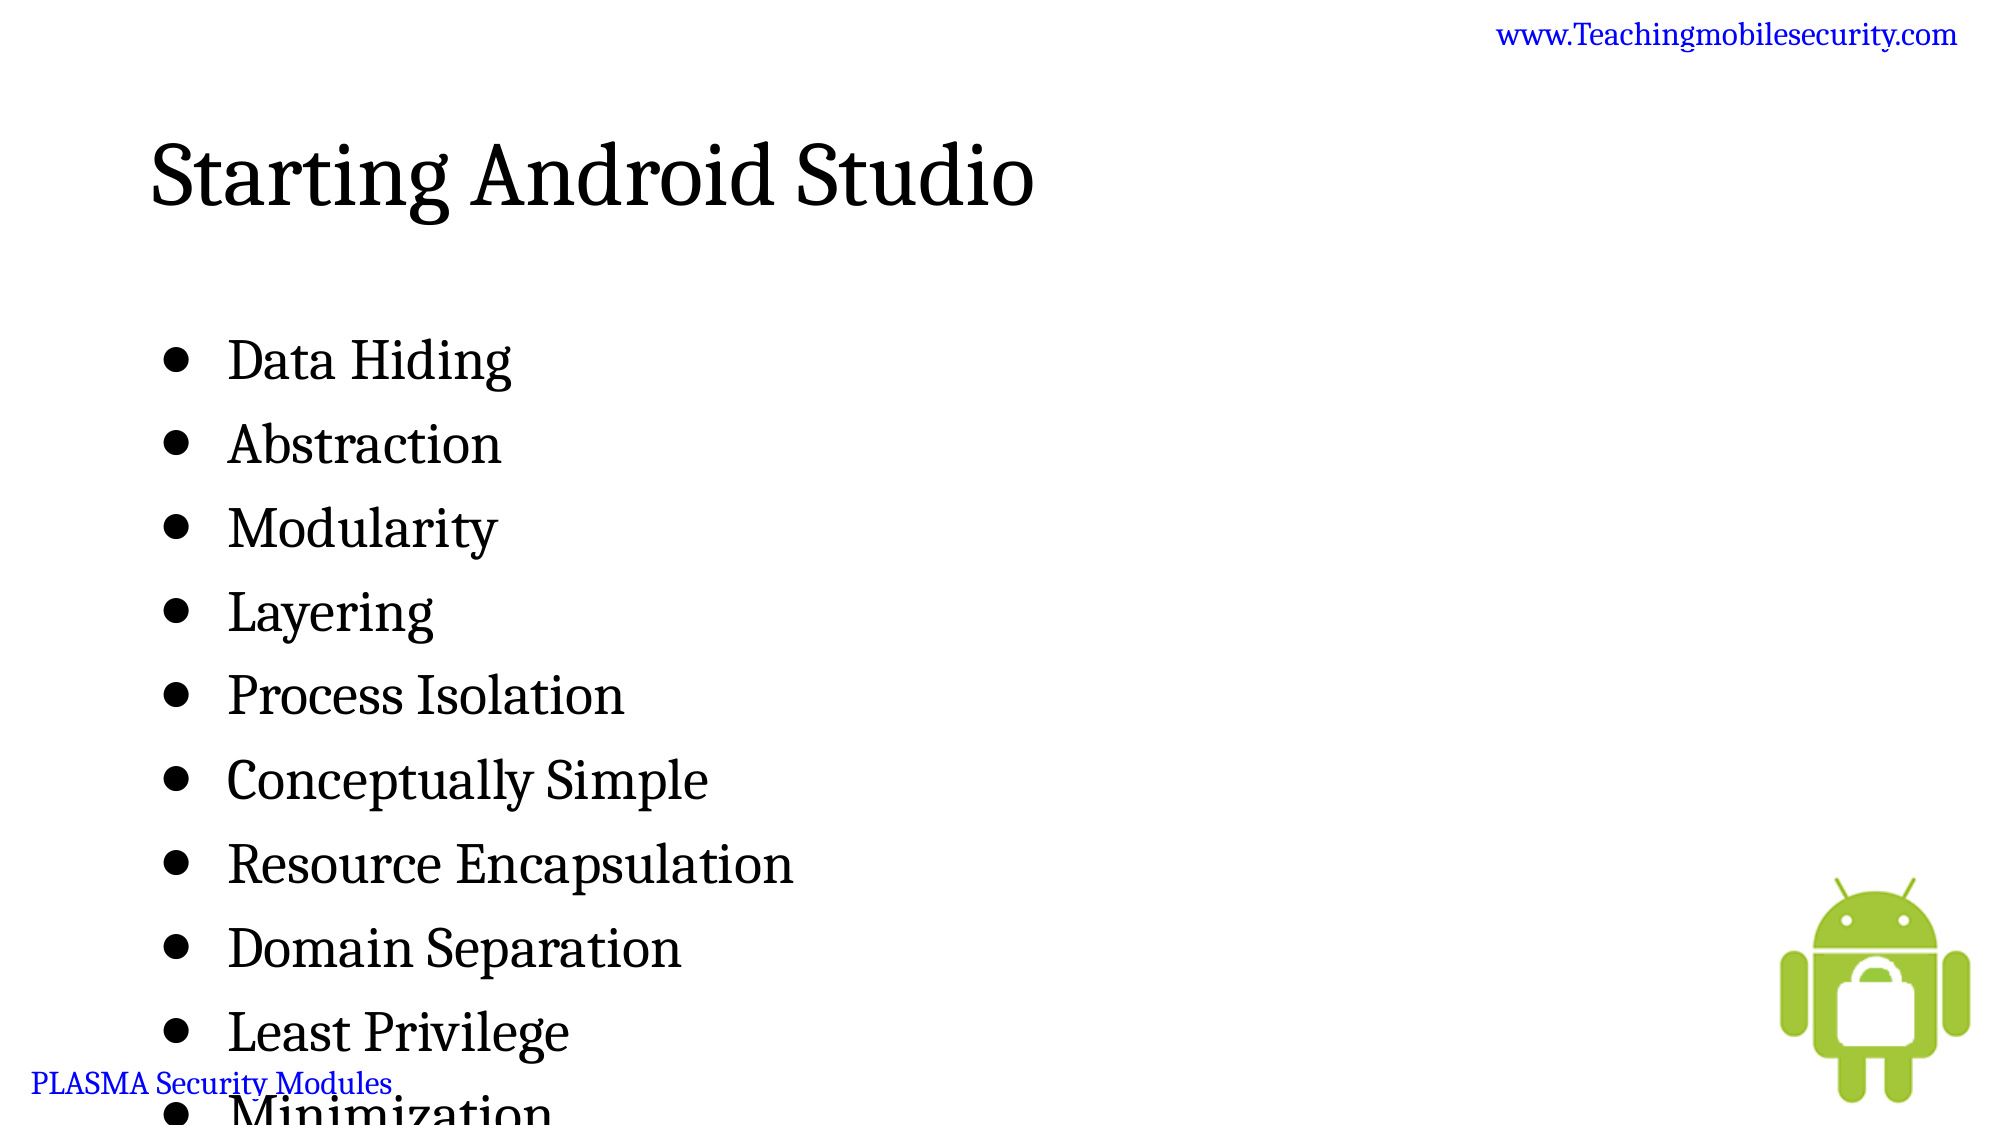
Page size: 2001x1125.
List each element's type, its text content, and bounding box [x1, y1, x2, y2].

text_box Starting Android Studio [137, 59, 1863, 278]
text_box Data Hiding Abstraction Modularity Layering Process Isolation Conceptually Simple Resource Encapsulation Domain Separation Least Privilege Minimization [137, 299, 1863, 1097]
picture [1777, 876, 1974, 1109]
